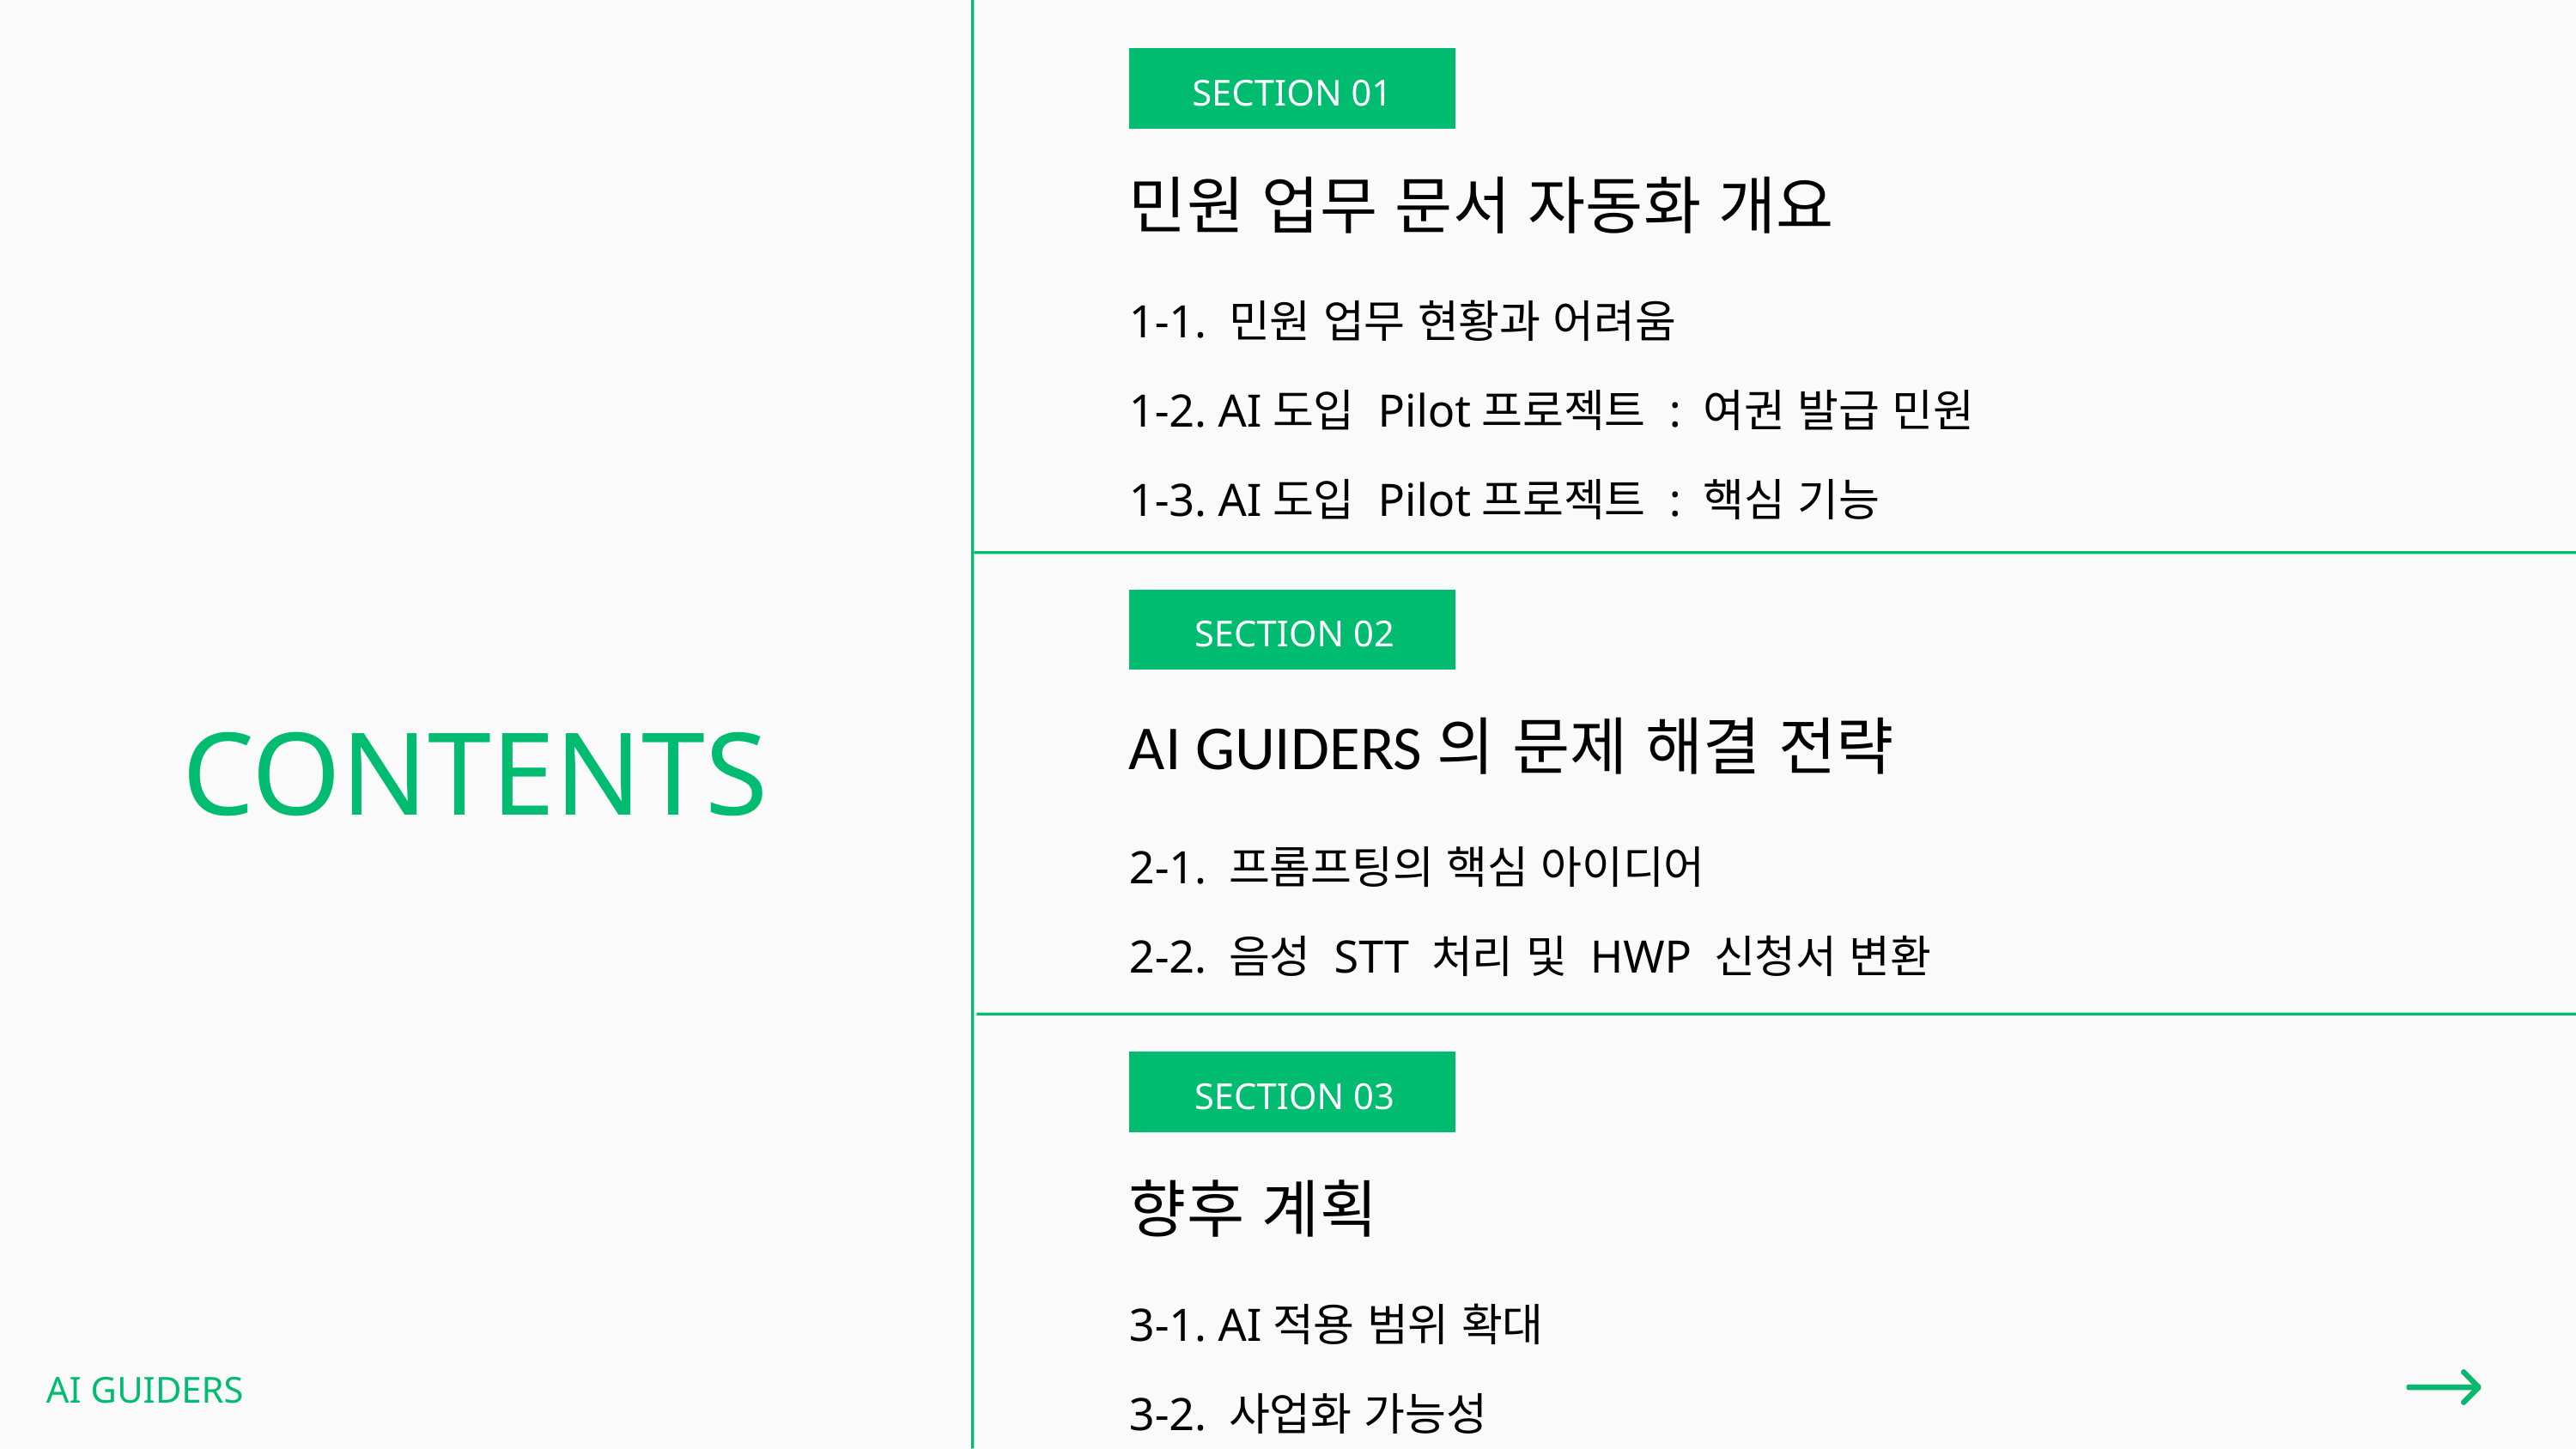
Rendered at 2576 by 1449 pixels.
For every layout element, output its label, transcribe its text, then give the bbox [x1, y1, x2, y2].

text_box 1-1. 민원 업무 현황과 어려움 1-2. AI도입 Pilot프로젝트 : 여권 발급 민원 1-3. AI도입 Pilot프로젝트 : 핵심 기능 [1128, 257, 1996, 526]
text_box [1128, 1052, 1456, 1132]
text_box 3-1. AI적용 범위 확대 3-2. 사업화 가능성 [1128, 1260, 1996, 1440]
text_box AI GUIDERS의 문제 해결 전략 [1129, 694, 1911, 783]
text_box 향후 계획 [1129, 1157, 1911, 1246]
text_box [1128, 47, 1456, 129]
text_box 2-1. 프롬프팅의 핵심 아이디어 2-2. 음성 STT 처리 및 HWP 신청서 변환 [1129, 803, 1986, 982]
text_box AI GUIDERS [15, 1360, 276, 1411]
text_box 민원 업무 문서 자동화 개요 [1129, 153, 1911, 241]
text_box [2406, 1369, 2482, 1405]
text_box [1128, 589, 1456, 670]
text_box CONTENTS [144, 677, 806, 839]
